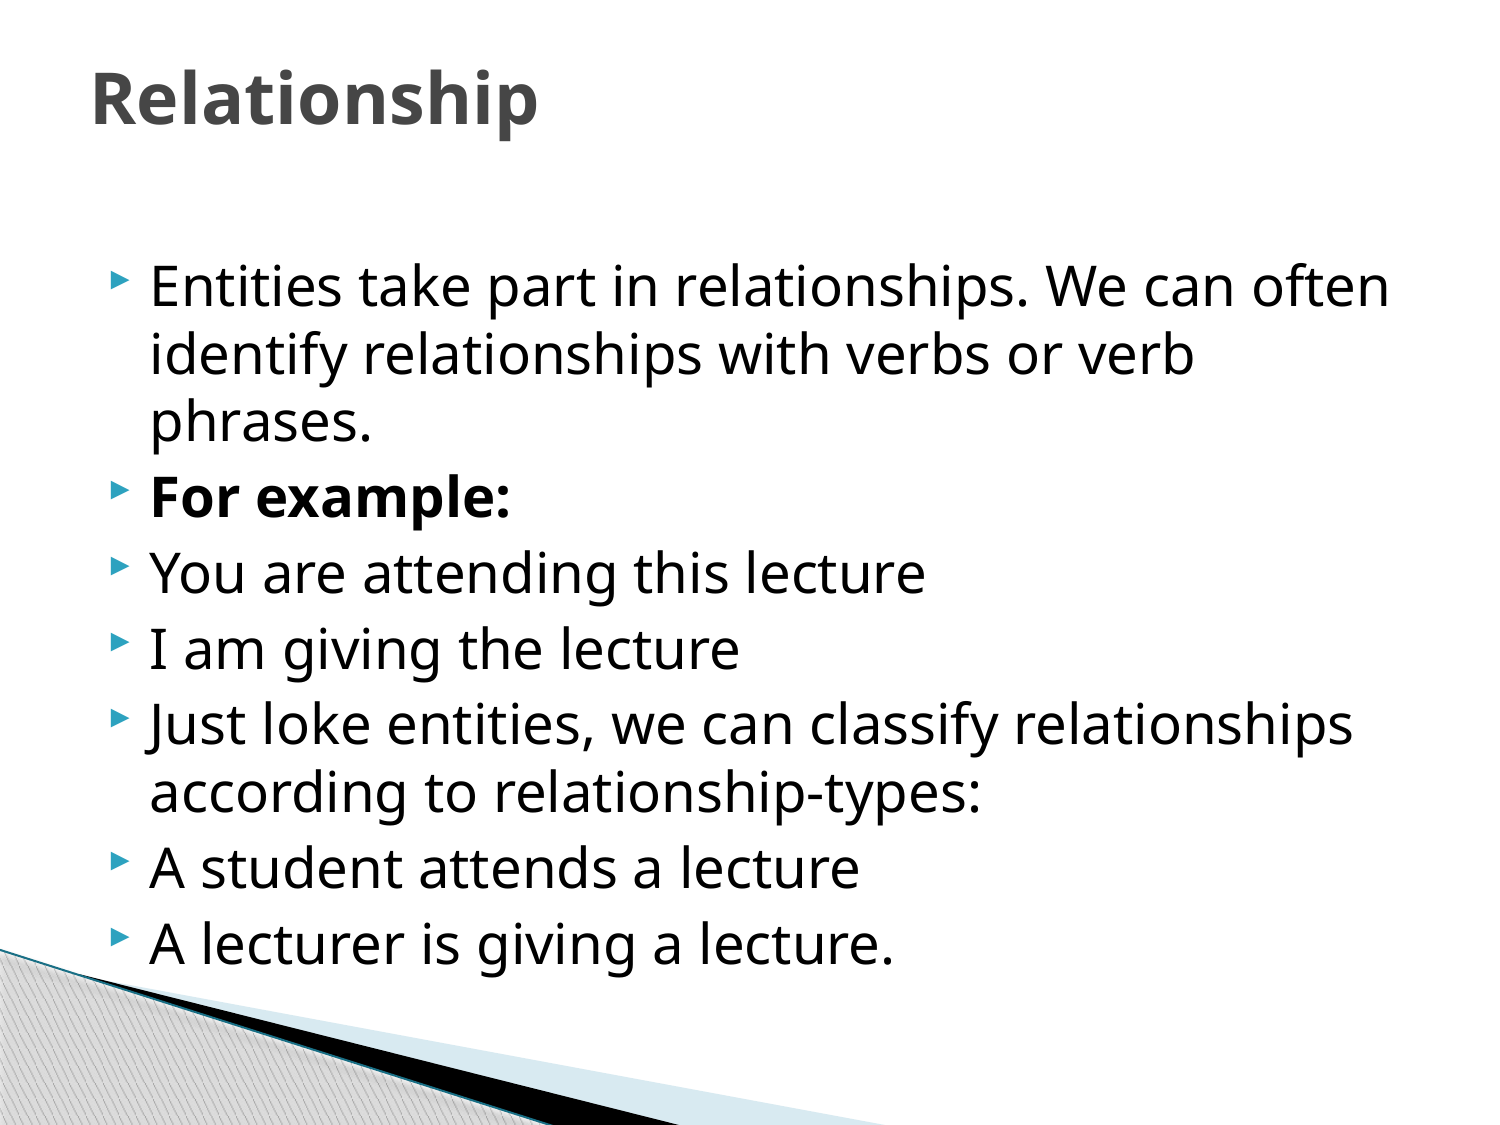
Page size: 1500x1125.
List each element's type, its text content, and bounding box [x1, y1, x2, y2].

list Entities take part in relationships. We can often identify relationships with verbs or verb phrases. For example: You are attending this lecture I am giving the lecture Just loke entities, we can classify relationships according to relationship-types: A student attends a lecture A lecturer is giving a lecture. [75, 243, 1425, 986]
title Relationship [75, 45, 1425, 233]
